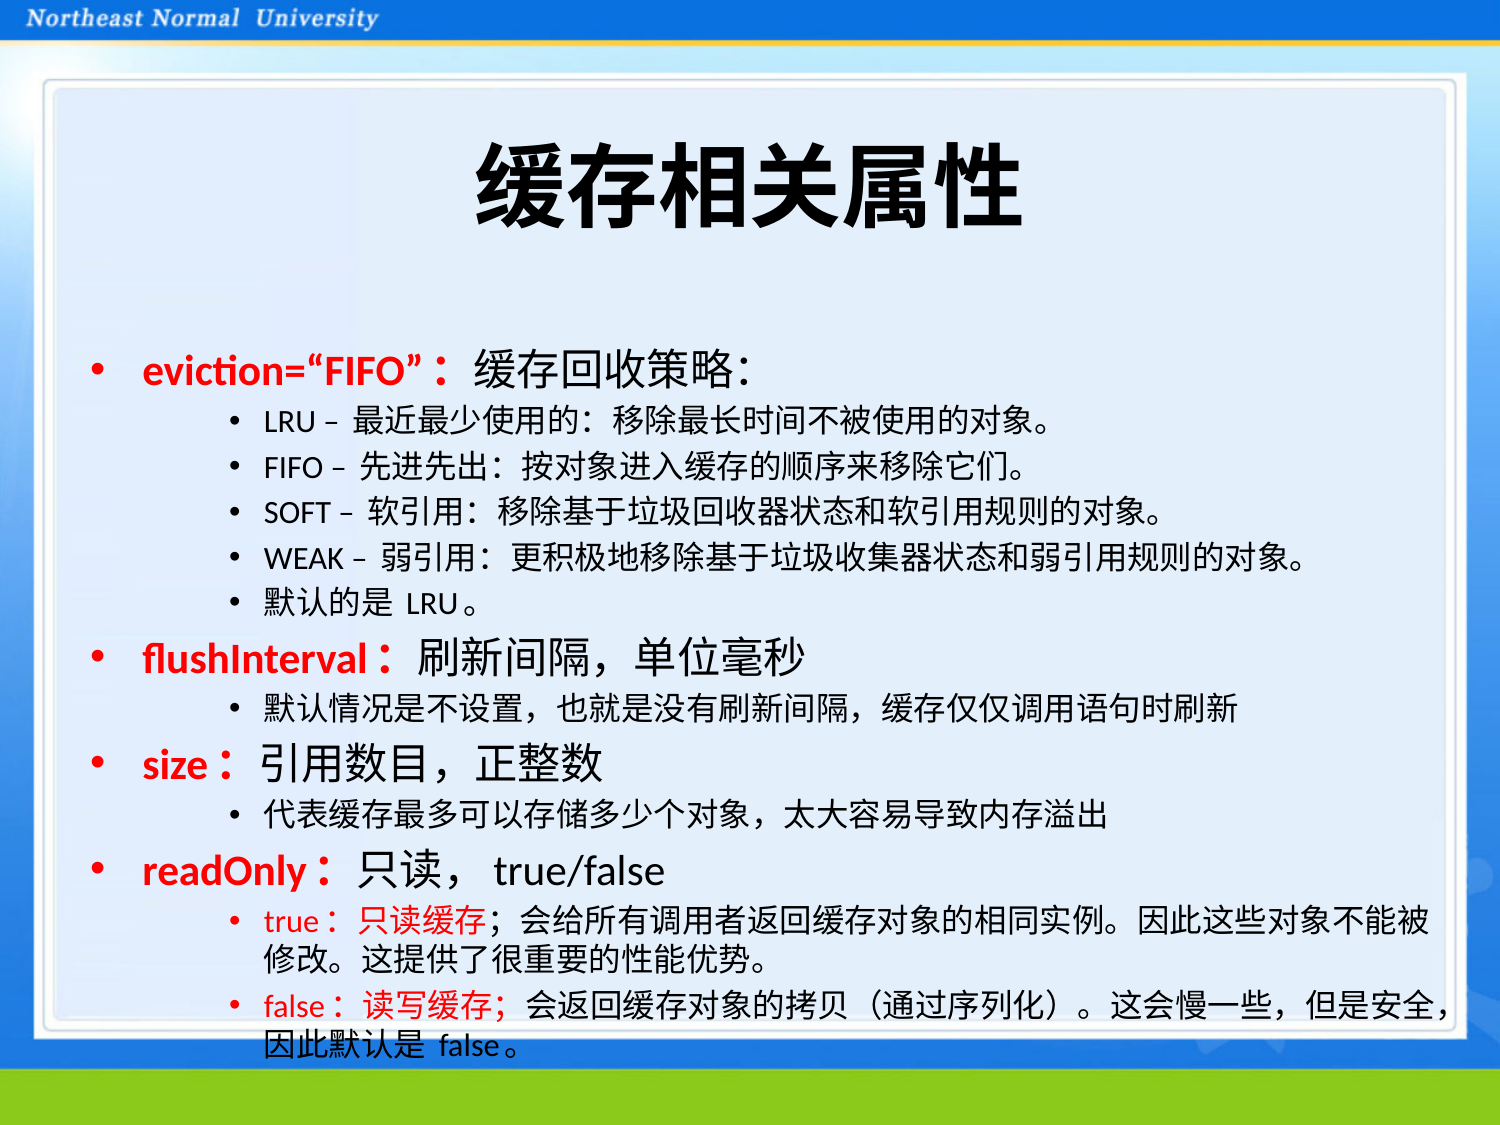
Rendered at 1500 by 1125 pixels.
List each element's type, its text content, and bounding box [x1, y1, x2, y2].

title 缓存相关属性 [75, 90, 1425, 278]
list eviction=“FIFO”：缓存回收策略： LRU – 最近最少使用的：移除最长时间不被使用的对象。 FIFO – 先进先出：按对象进入缓存的顺序来移除它们。 SOFT – 软引用：移除基于垃圾回收器状态和软引用规则的对象。 WEAK – 弱引用：更积极地移除基于垃圾收集器状态和弱引用规则的对象。 默认的是 LRU。 flushInterval：刷新间隔，单位毫秒 默认情况是不设置，也就是没有刷新间隔，缓存仅仅调用语句时刷新 size：引用数目，正整数 代表缓存最多可以存储多少个对象，太大容易导致内存溢出 readOnly：只读，true/false true：只读缓存；会给所有调用者返回缓存对象的相同实例。因此这些对象不能被修改。这提供了很重要的性能优势。 false：读写缓存；会返回缓存对象的拷贝（通过序列化）。这会慢一些，但是安全，因此默认是 false。 [75, 334, 1459, 1077]
picture [0, 0, 1500, 1125]
